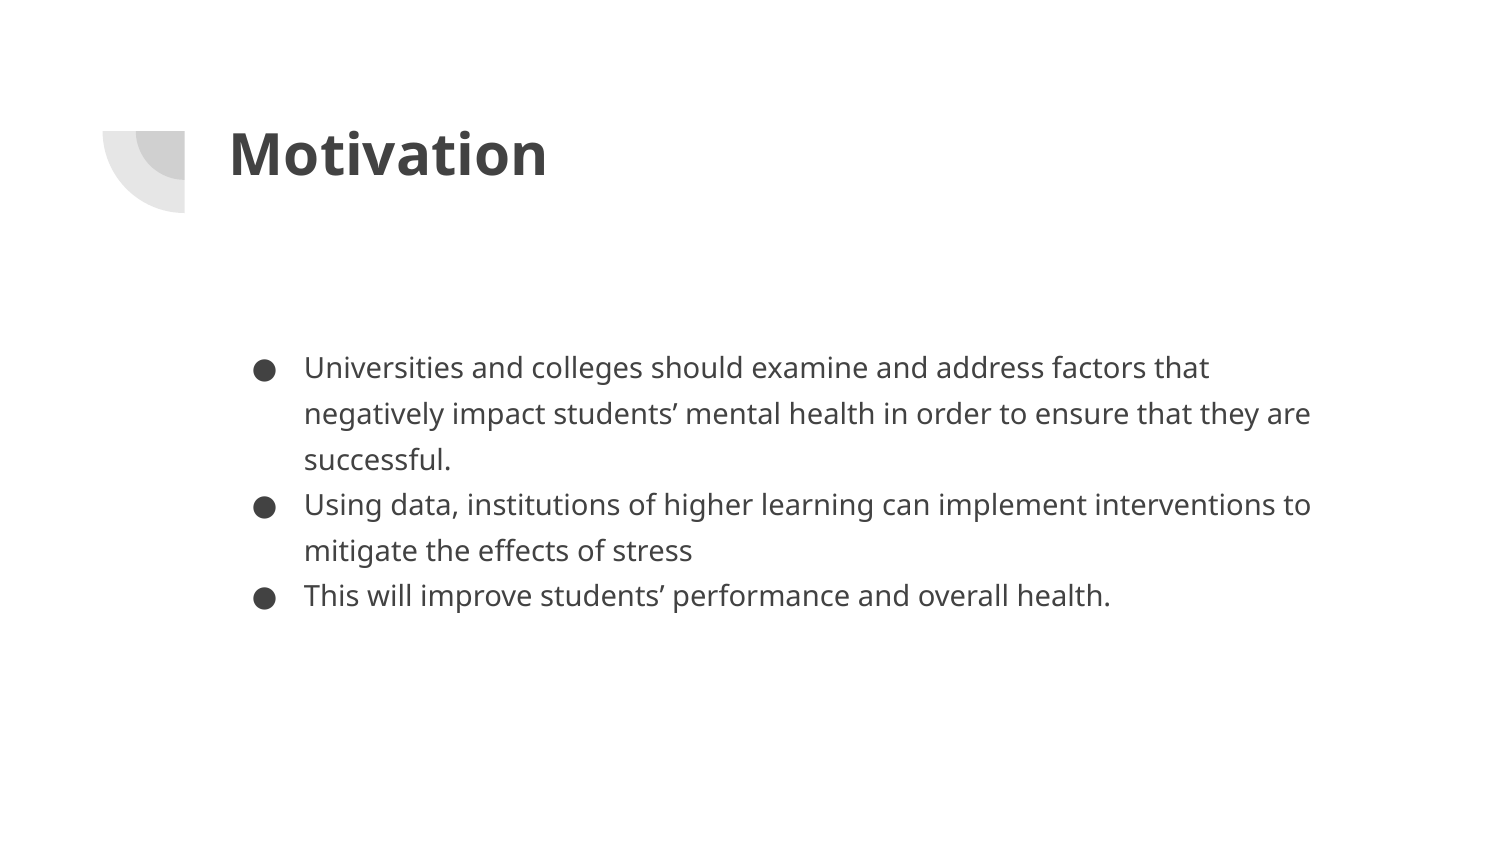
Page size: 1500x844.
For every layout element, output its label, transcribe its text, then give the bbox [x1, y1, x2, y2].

list Universities and colleges should examine and address factors that negatively impact students’ mental health in order to ensure that they are successful. Using data, institutions of higher learning can implement interventions to mitigate the effects of stress This will improve students’ performance and overall health. [213, 326, 1368, 744]
title Motivation [213, 98, 1368, 263]
